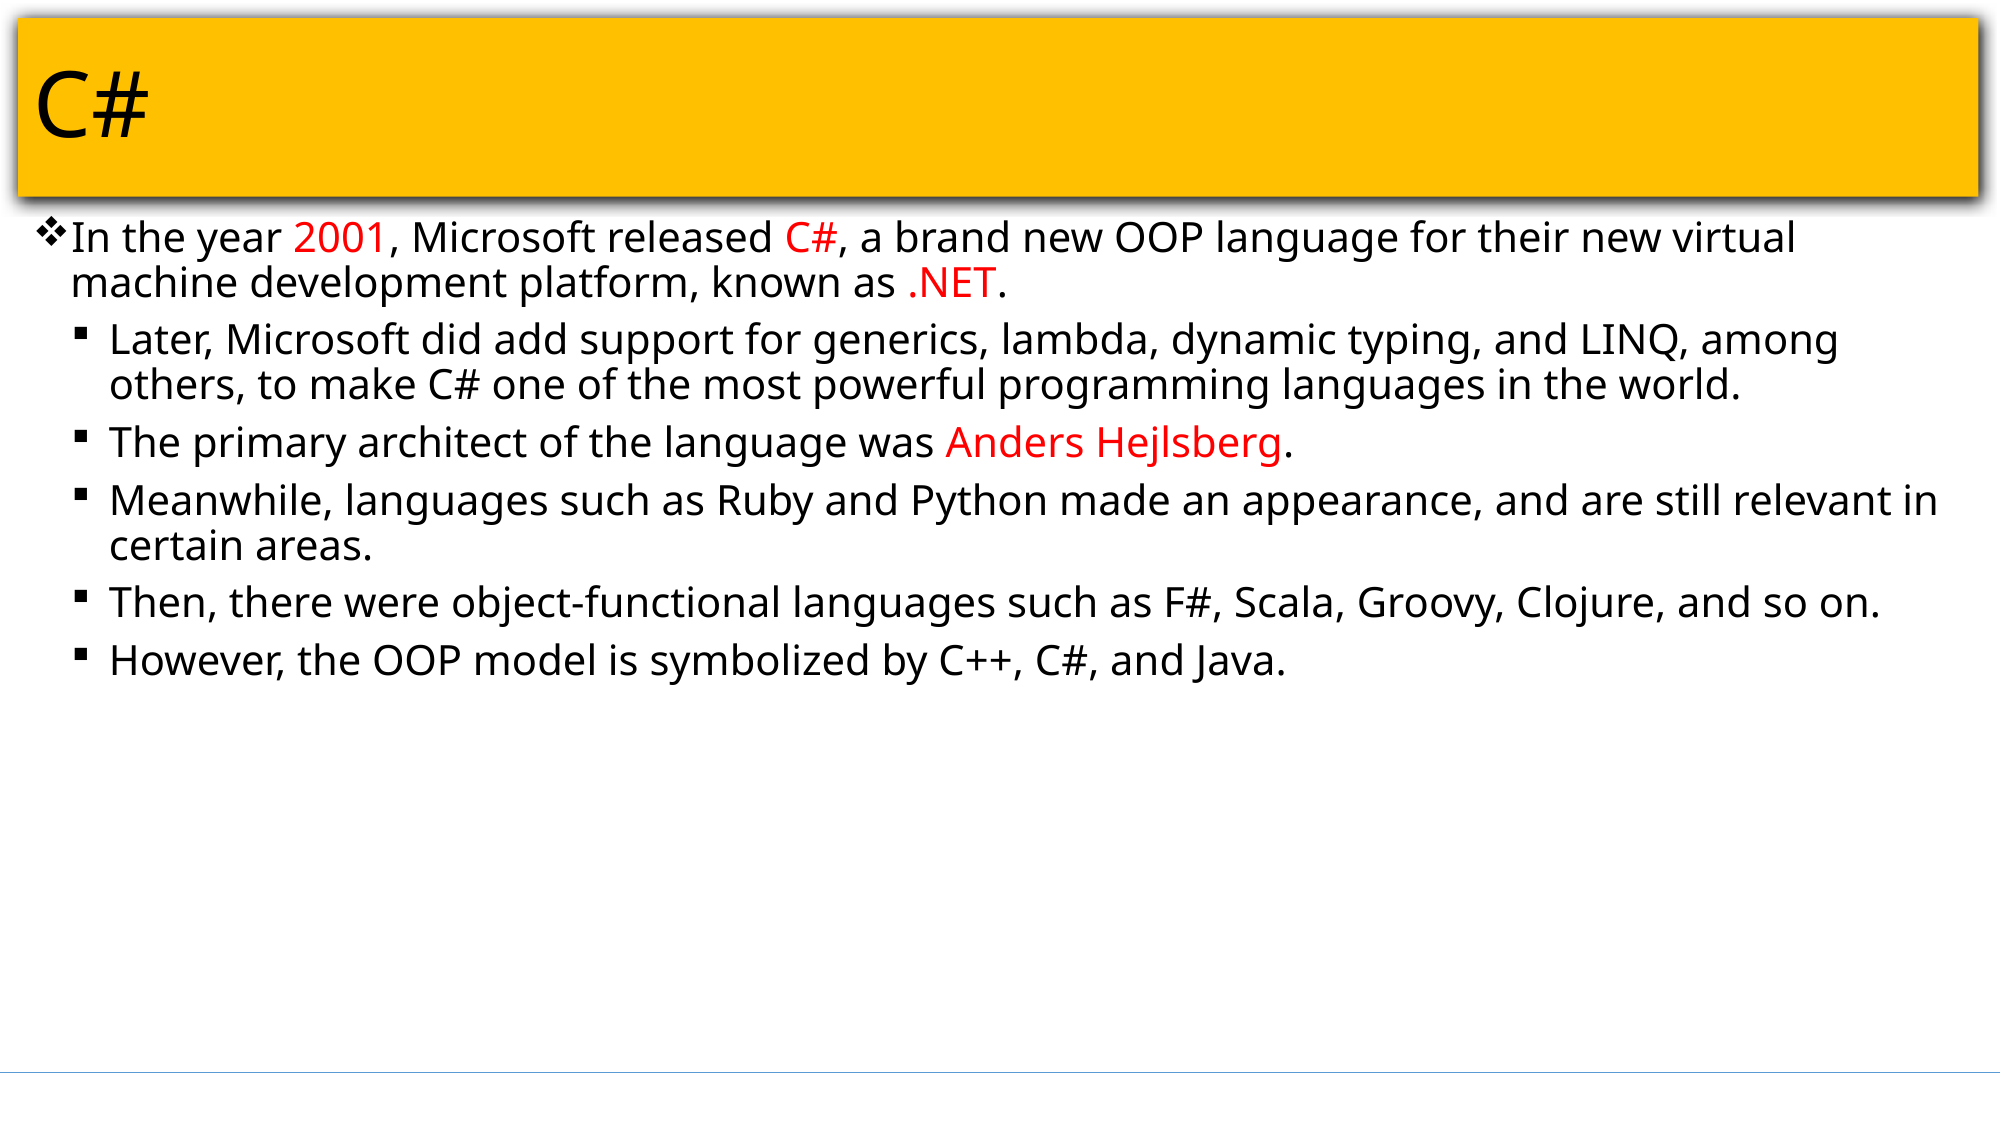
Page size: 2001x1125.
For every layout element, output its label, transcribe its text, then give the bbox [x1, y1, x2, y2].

title C# [18, 18, 1979, 197]
list In the year 2001, Microsoft released C#, a brand new OOP language for their new virtual machine development platform, known as .NET. Later, Microsoft did add support for generics, lambda, dynamic typing, and LINQ, among others, to make C# one of the most powerful programming languages in the world. The primary architect of the language was Anders Hejlsberg. Meanwhile, languages such as Ruby and Python made an appearance, and are still relevant in certain areas. Then, there were object-functional languages such as F#, Scala, Groovy, Clojure, and so on. However, the OOP model is symbolized by C++, C#, and Java. [18, 208, 1979, 1114]
